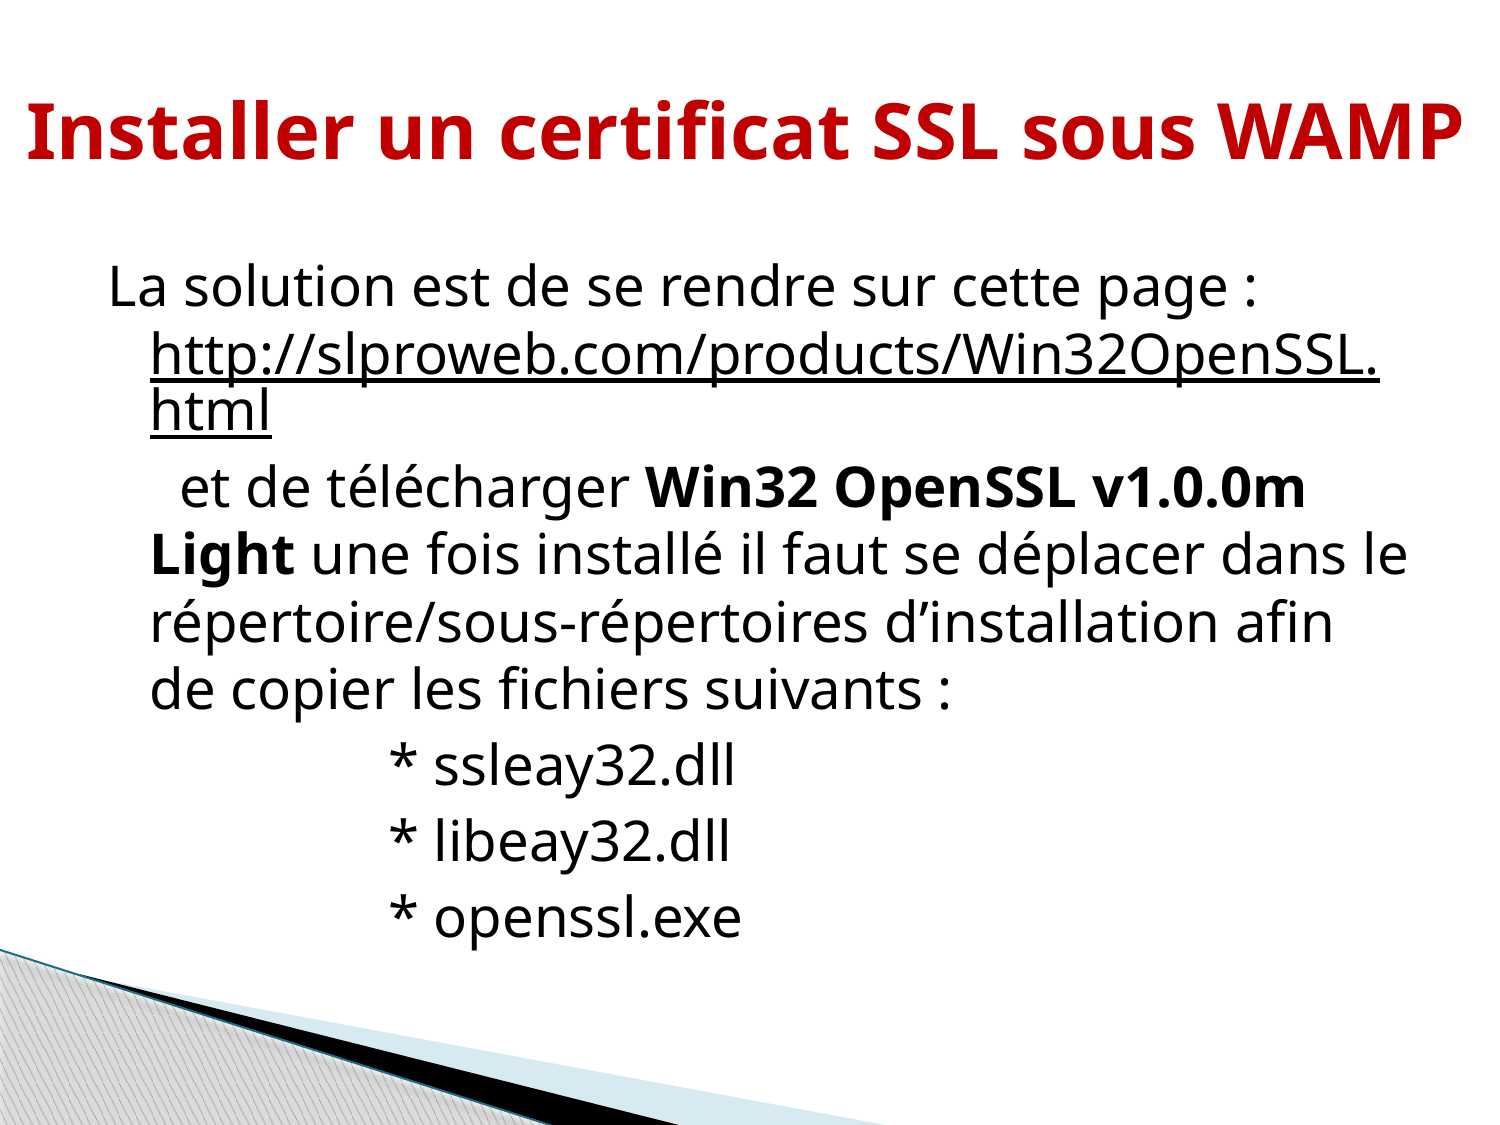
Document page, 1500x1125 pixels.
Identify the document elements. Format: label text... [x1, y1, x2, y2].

list La solution est de se rendre sur cette page : http://slproweb.com/products/Win32OpenSSL.html et de télécharger Win32 OpenSSL v1.0.0m Light une fois installé il faut se déplacer dans le répertoire/sous-répertoires d’installation afin de copier les fichiers suivants : * ssleay32.dll * libeay32.dll * openssl.exe [75, 243, 1425, 986]
title Installer un certificat SSL sous WAMP [11, 35, 1500, 223]
